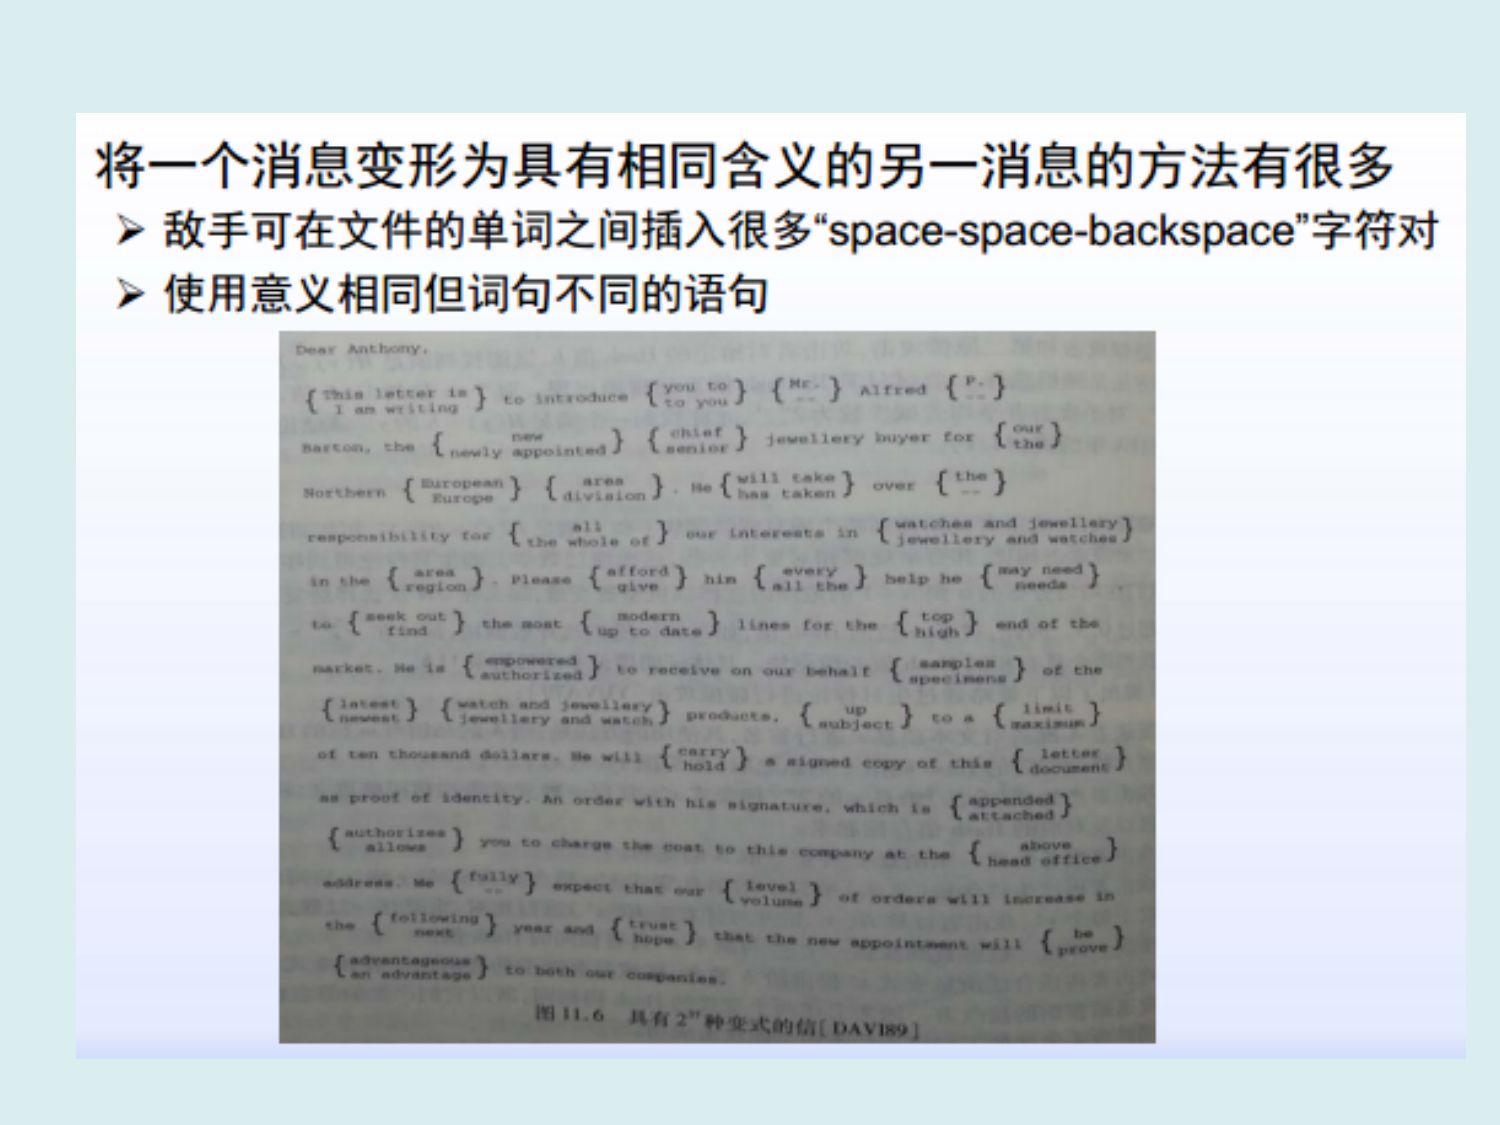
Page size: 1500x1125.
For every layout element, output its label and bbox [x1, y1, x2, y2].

list [76, 113, 1467, 1059]
